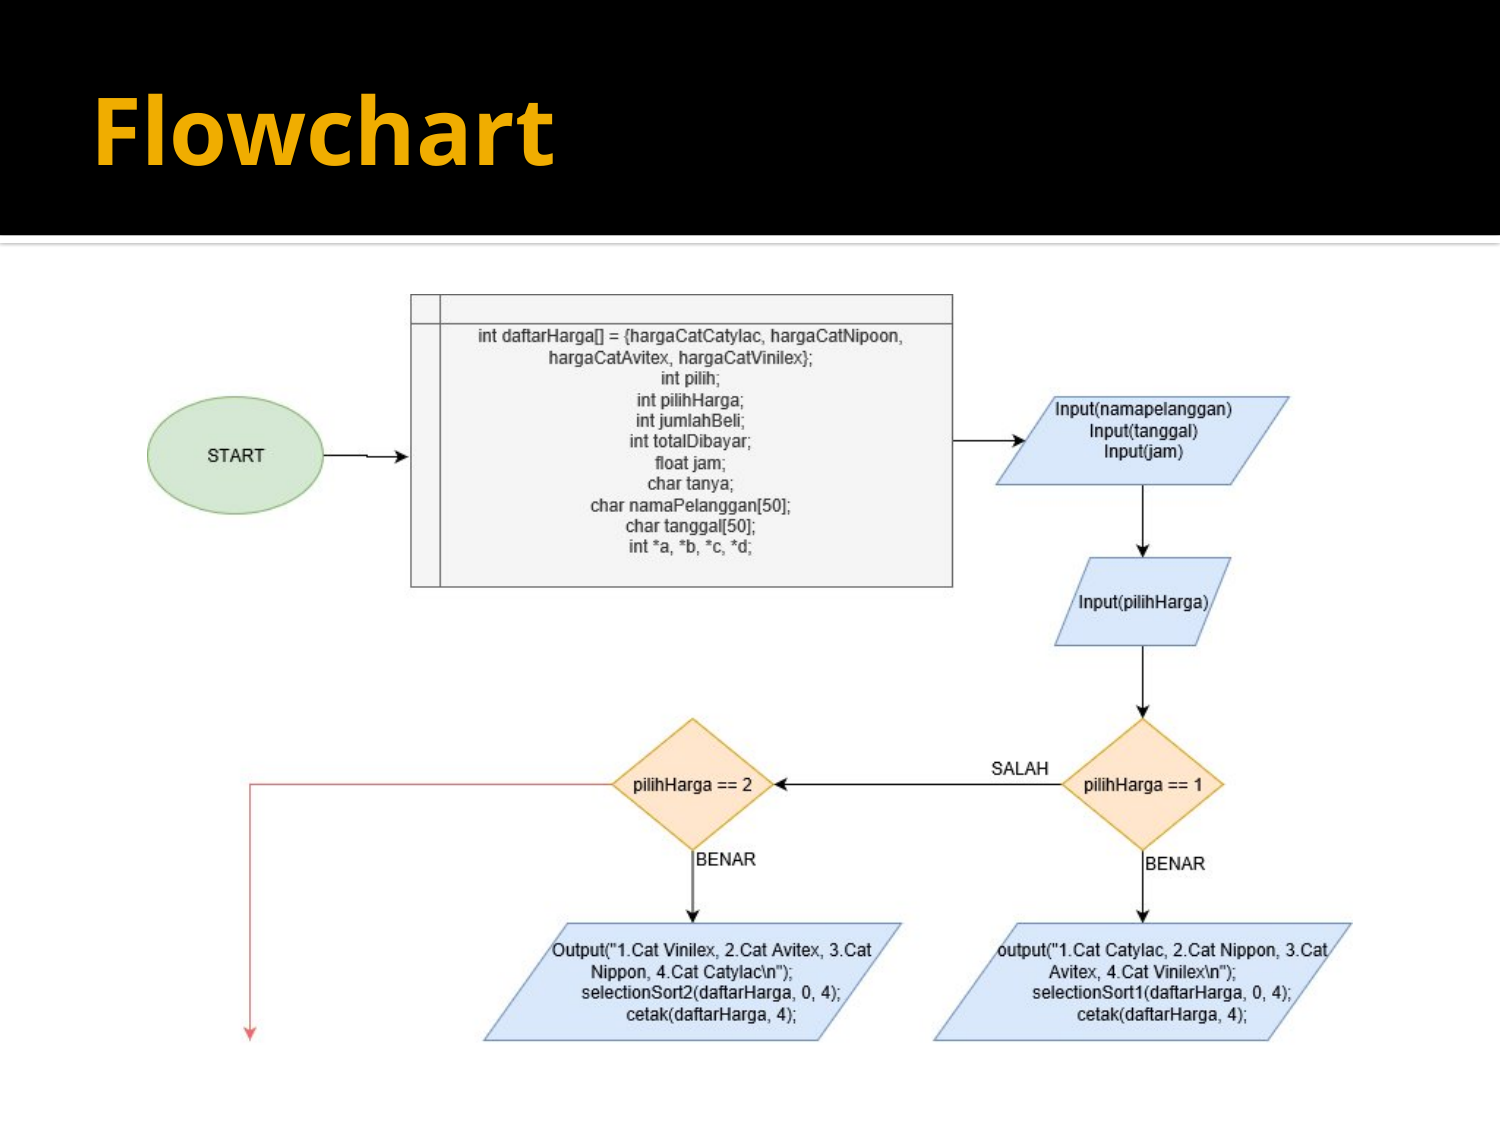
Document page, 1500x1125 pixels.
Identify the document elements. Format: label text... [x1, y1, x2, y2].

title Flowchart [75, 25, 1425, 231]
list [147, 294, 1353, 1053]
